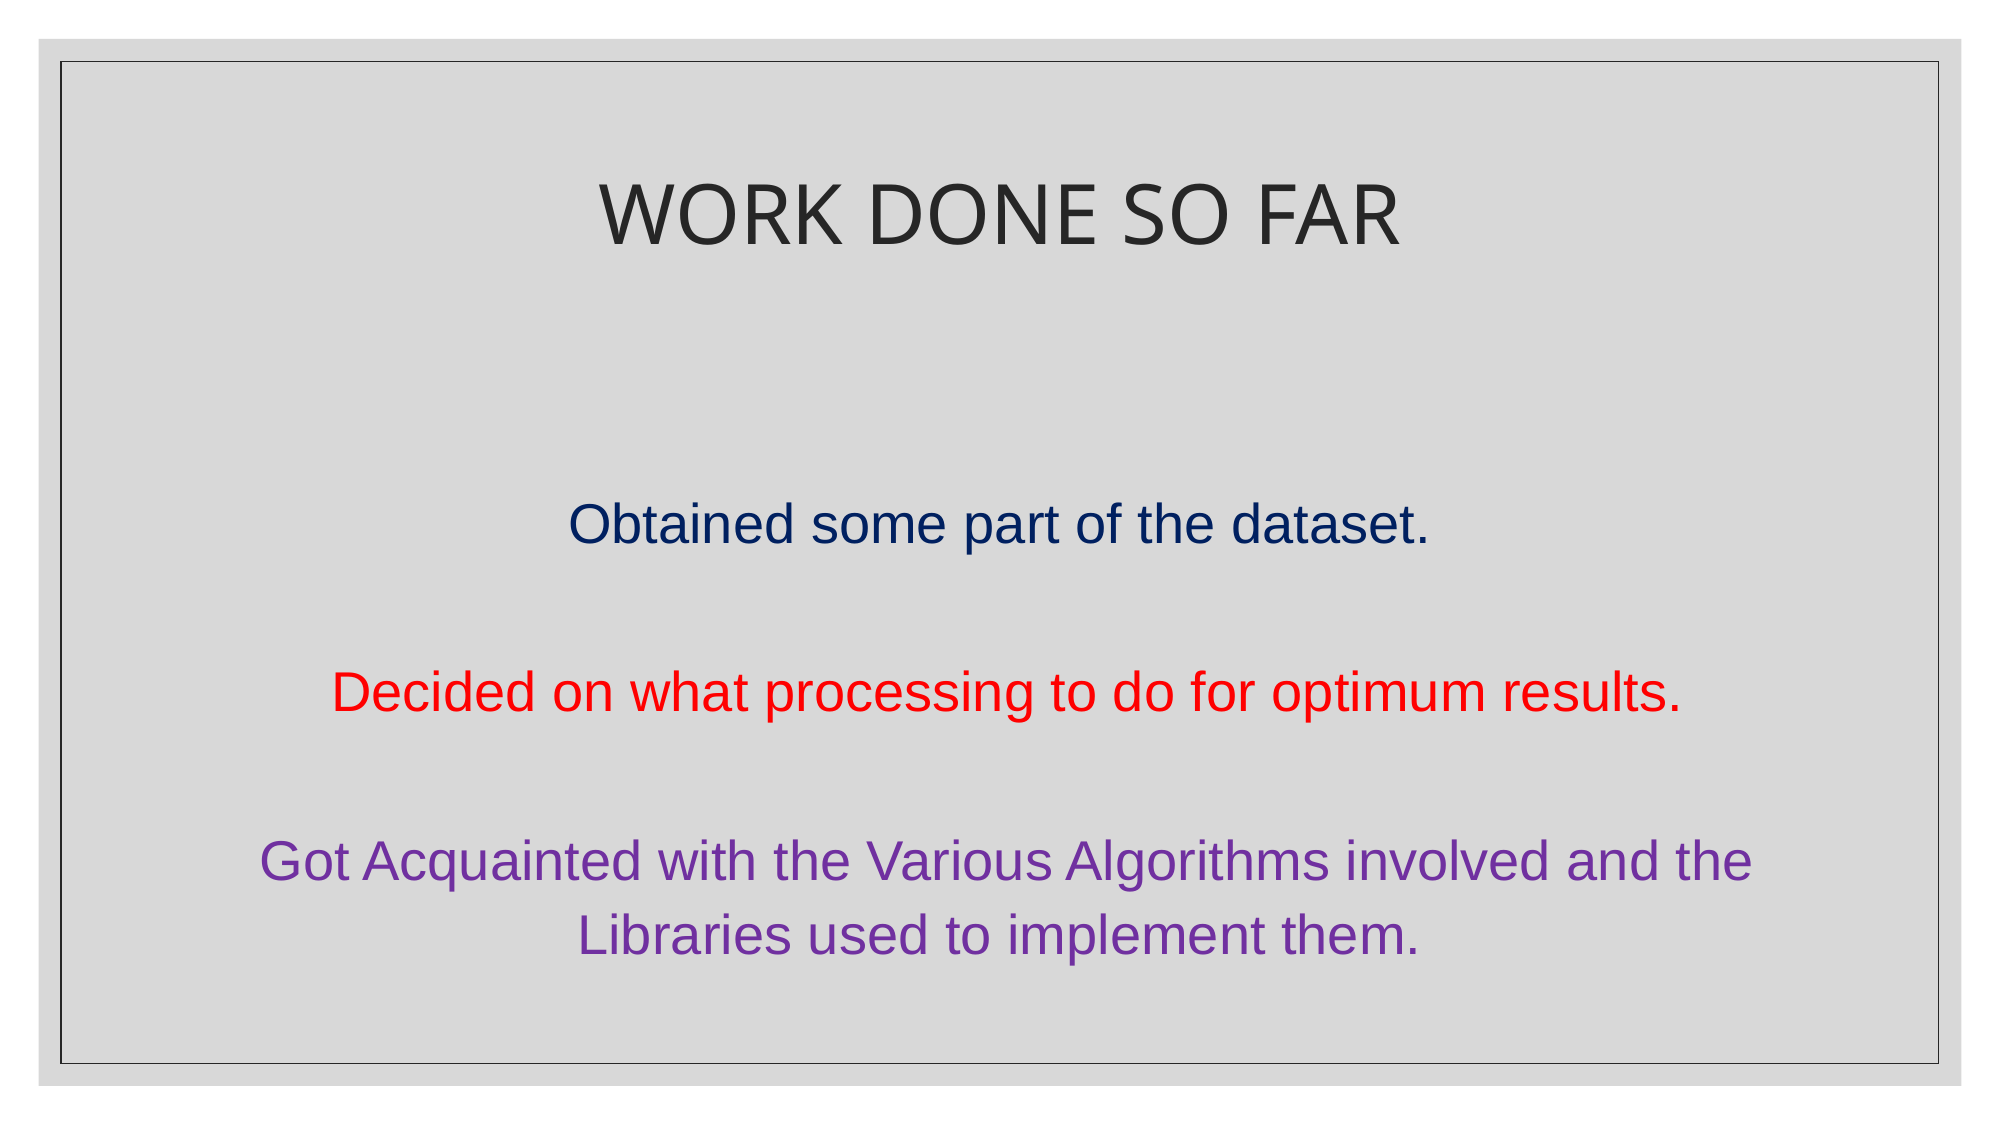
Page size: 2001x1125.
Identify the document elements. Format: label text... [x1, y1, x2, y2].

title WORK DONE SO FAR [174, 105, 1825, 331]
list Obtained some part of the dataset. Decided on what processing to do for optimum results. Got Acquainted with the Various Algorithms involved and the Libraries used to implement them. [174, 345, 1825, 977]
